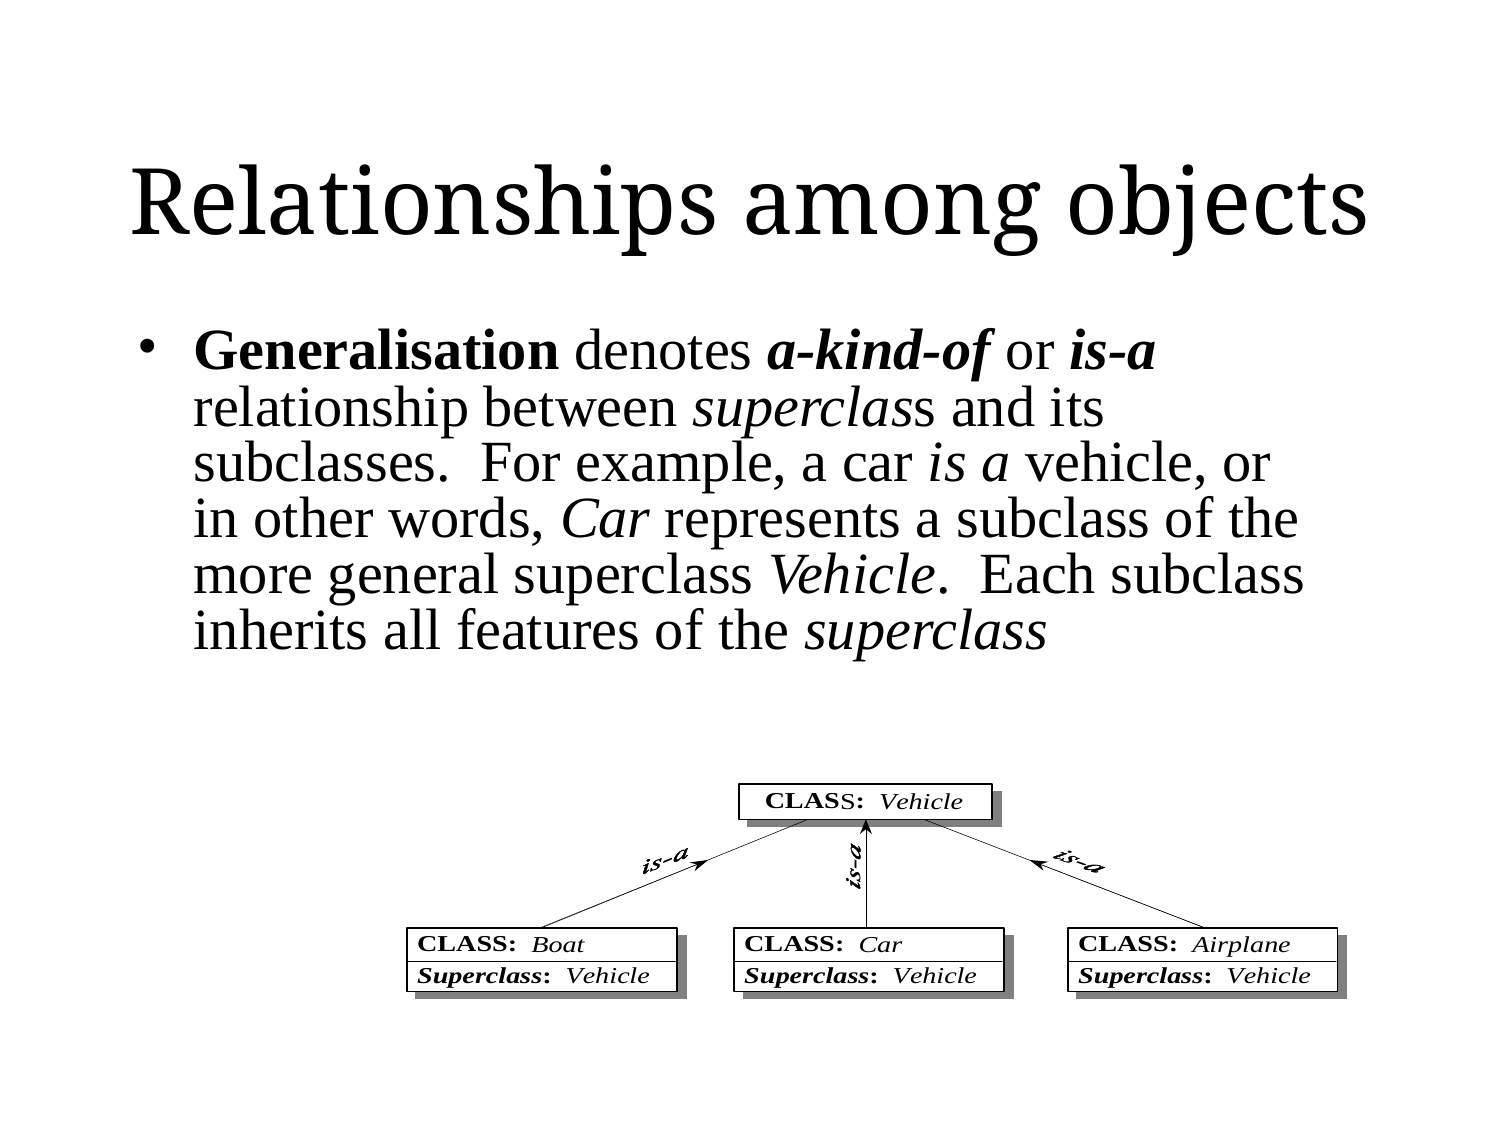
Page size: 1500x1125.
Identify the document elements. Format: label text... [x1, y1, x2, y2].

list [399, 781, 1351, 1003]
title Relationships among objects [110, 104, 1391, 292]
list Generalisation denotes a-kind-of or is-a relationship between superclass and its subclasses. For example, a car is a vehicle, or in other words, Car represents a subclass of the more general superclass Vehicle. Each subclass inherits all features of the superclass [122, 317, 1325, 738]
